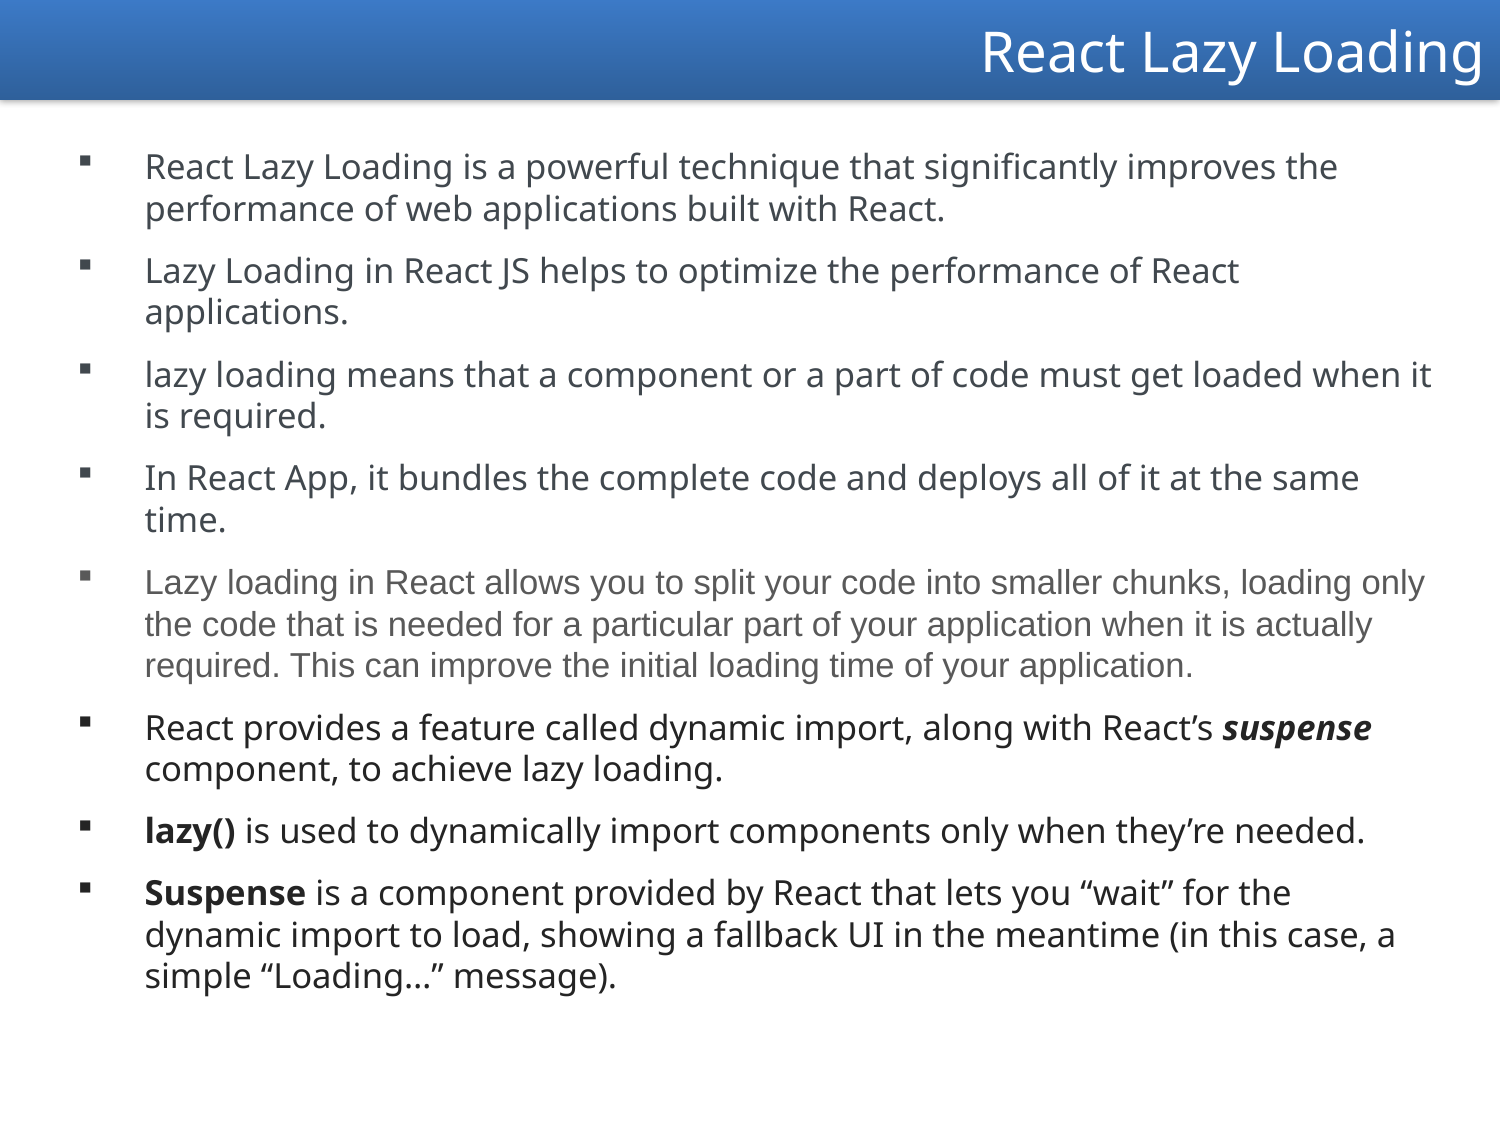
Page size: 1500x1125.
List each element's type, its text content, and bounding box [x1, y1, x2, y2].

text_box React Lazy Loading [0, 0, 1500, 100]
text_box React Lazy Loading is a powerful technique that significantly improves the performance of web applications built with React. Lazy Loading in React JS helps to optimize the performance of React applications. lazy loading means that a component or a part of code must get loaded when it is required. In React App, it bundles the complete code and deploys all of it at the same time. Lazy loading in React allows you to split your code into smaller chunks, loading only the code that is needed for a particular part of your application when it is actually required. This can improve the initial loading time of your application. React provides a feature called dynamic import, along with React’s suspense component, to achieve lazy loading. lazy() is used to dynamically import components only when they’re needed. Suspense is a component provided by React that lets you “wait” for the dynamic import to load, showing a fallback UI in the meantime (in this case, a simple “Loading…” message). [62, 137, 1450, 1013]
